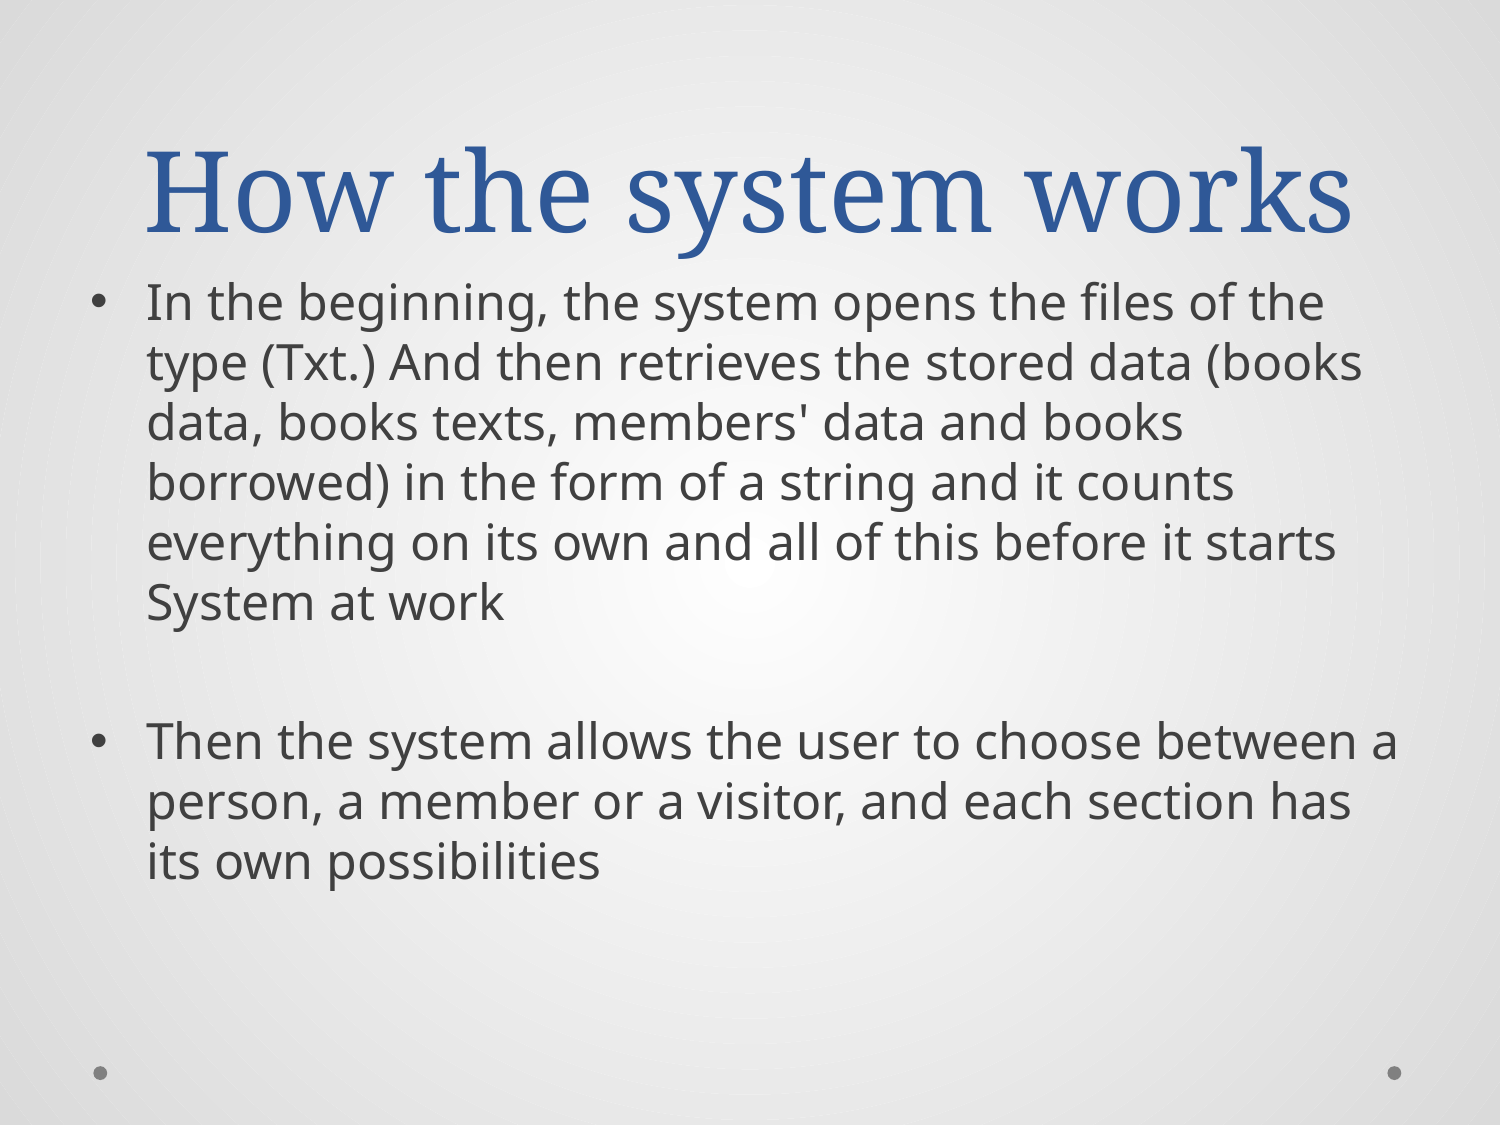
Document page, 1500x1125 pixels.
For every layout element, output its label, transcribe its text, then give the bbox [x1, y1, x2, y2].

list In the beginning, the system opens the files of the type (Txt.) And then retrieves the stored data (books data, books texts, members' data and books borrowed) in the form of a string and it counts everything on its own and all of this before it starts System at work Then the system allows the user to choose between a person, a member or a visitor, and each section has its own possibilities [75, 262, 1425, 1005]
title How the system works [75, 0, 1425, 262]
